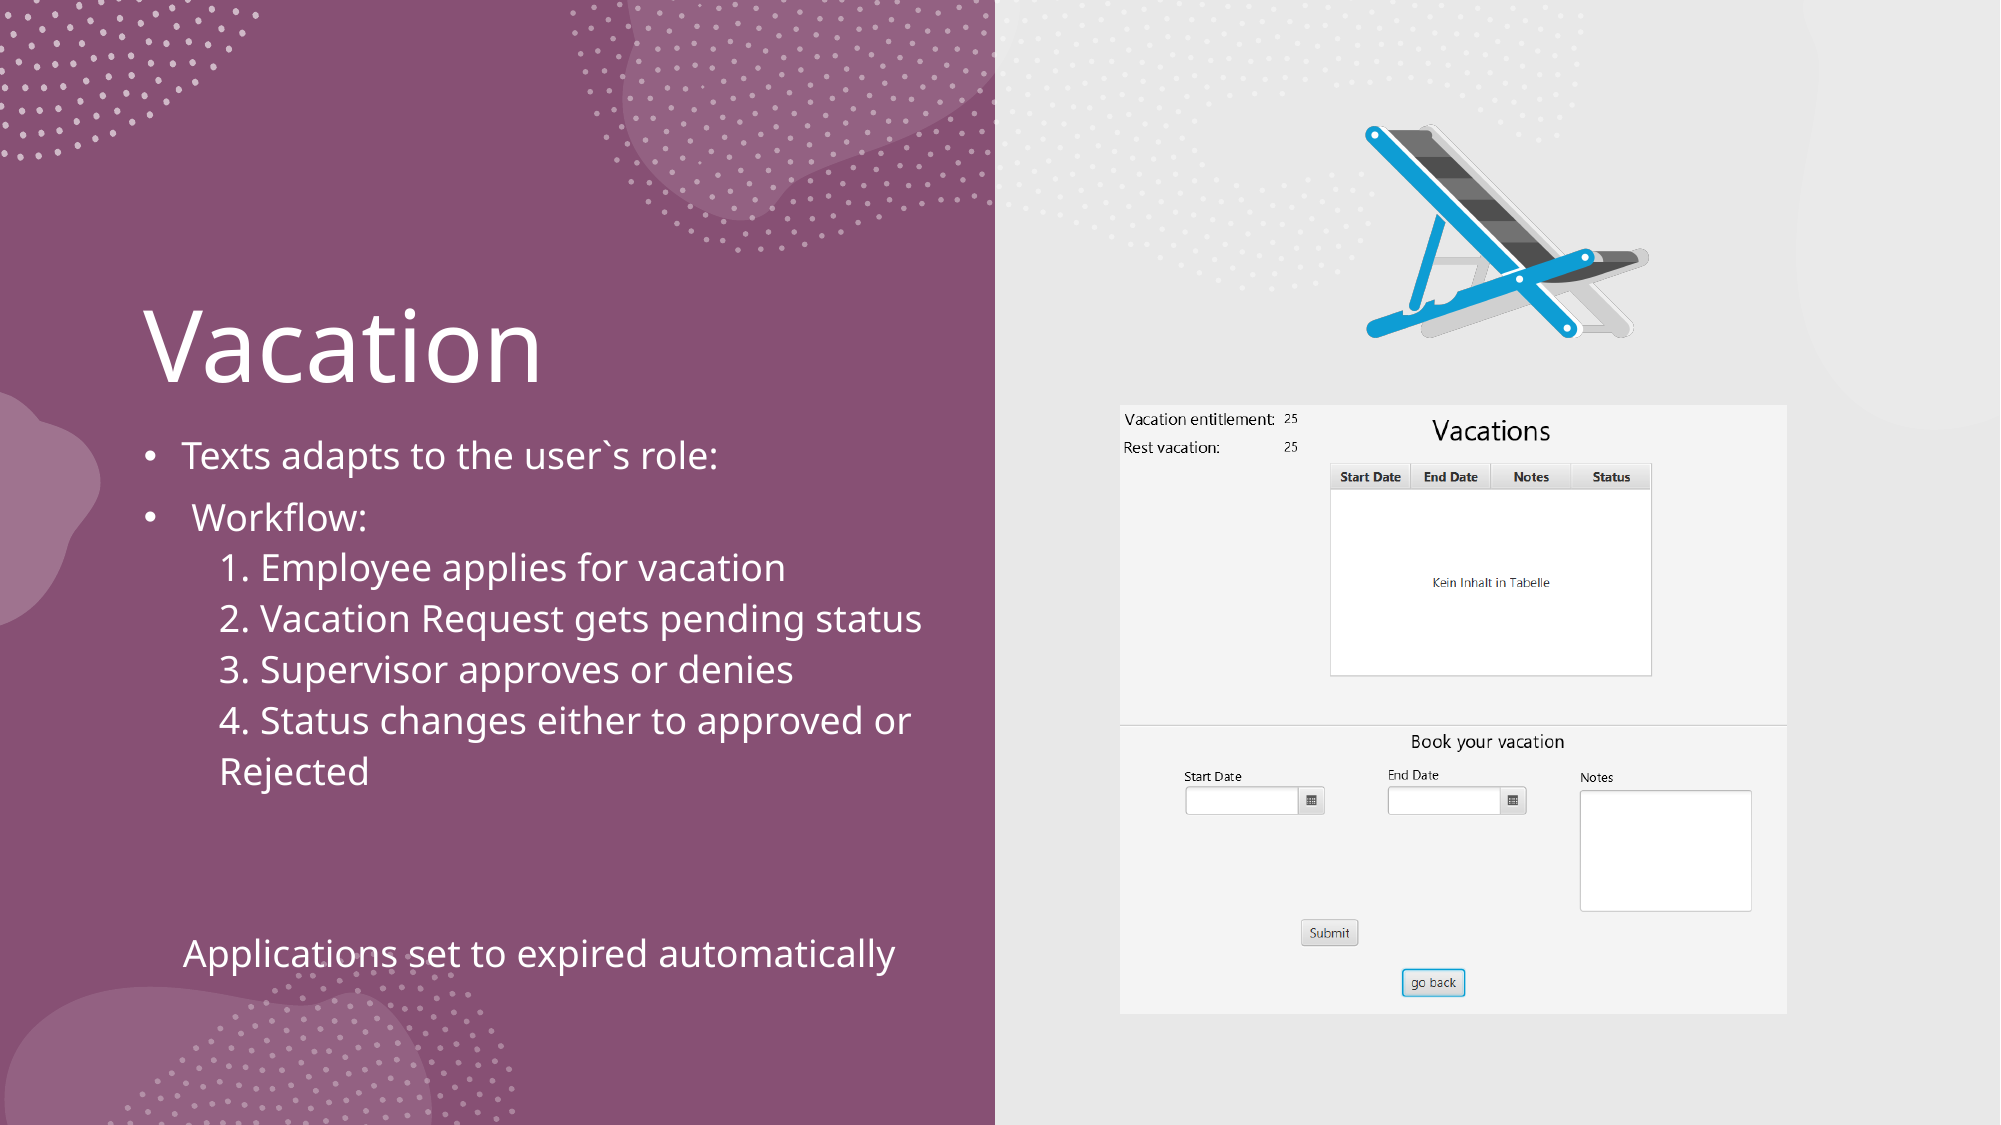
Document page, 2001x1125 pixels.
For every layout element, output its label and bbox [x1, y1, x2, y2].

text_box [0, 0, 2000, 1125]
